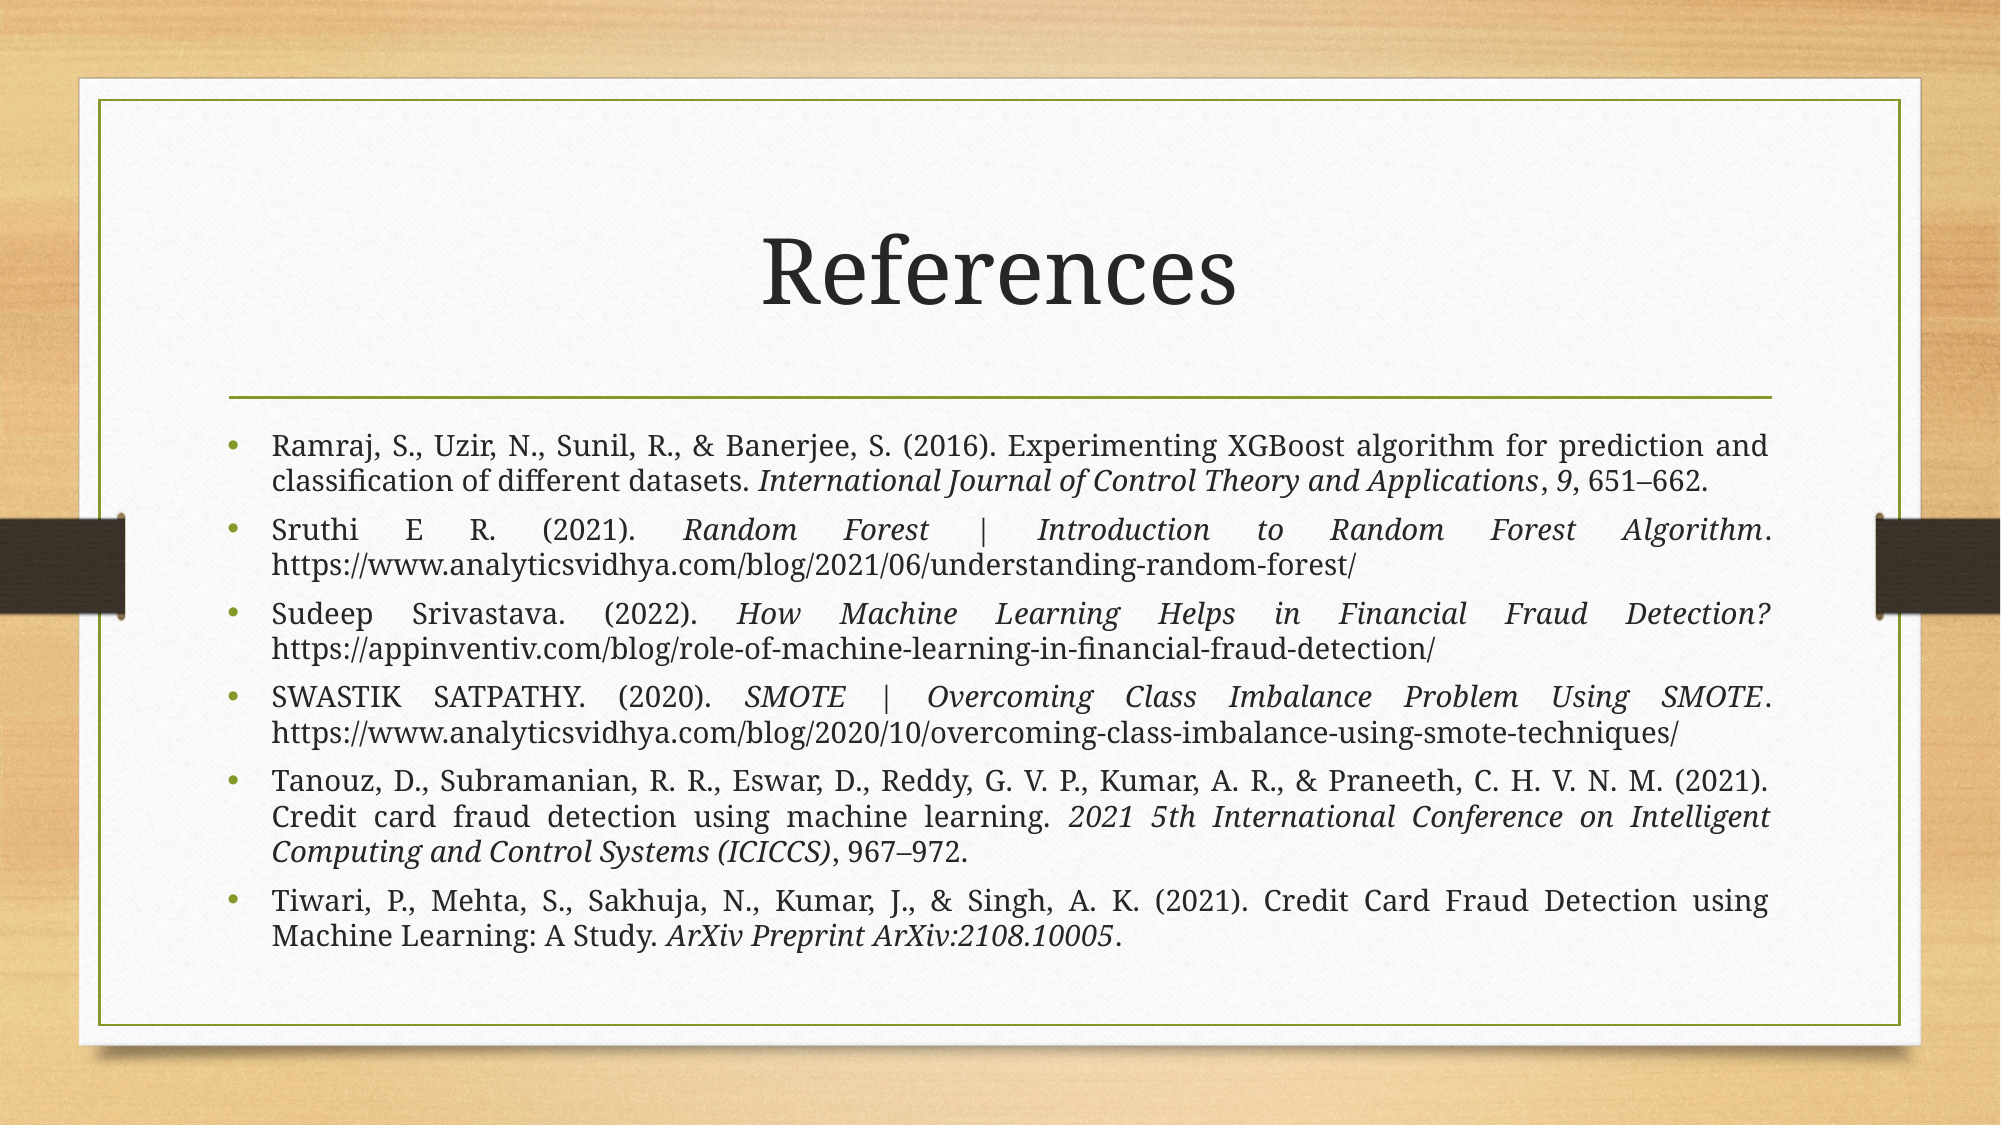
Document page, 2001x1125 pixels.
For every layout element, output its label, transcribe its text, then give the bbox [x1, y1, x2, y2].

title References [212, 161, 1788, 375]
list Ramraj, S., Uzir, N., Sunil, R., & Banerjee, S. (2016). Experimenting XGBoost algorithm for prediction and classification of different datasets. International Journal of Control Theory and Applications, 9, 651–662. Sruthi E R. (2021). Random Forest | Introduction to Random Forest Algorithm. https://www.analyticsvidhya.com/blog/2021/06/understanding-random-forest/ Sudeep Srivastava. (2022). How Machine Learning Helps in Financial Fraud Detection? https://appinventiv.com/blog/role-of-machine-learning-in-financial-fraud-detection/ SWASTIK SATPATHY. (2020). SMOTE | Overcoming Class Imbalance Problem Using SMOTE. https://www.analyticsvidhya.com/blog/2020/10/overcoming-class-imbalance-using-smote-techniques/ Tanouz, D., Subramanian, R. R., Eswar, D., Reddy, G. V. P., Kumar, A. R., & Praneeth, C. H. V. N. M. (2021). Credit card fraud detection using machine learning. 2021 5th International Conference on Intelligent Computing and Control Systems (ICICCS), 967–972. Tiwari, P., Mehta, S., Sakhuja, N., Kumar, J., & Singh, A. K. (2021). Credit Card Fraud Detection using Machine Learning: A Study. ArXiv Preprint ArXiv:2108.10005. [212, 419, 1788, 964]
picture [0, 0, 2001, 1125]
